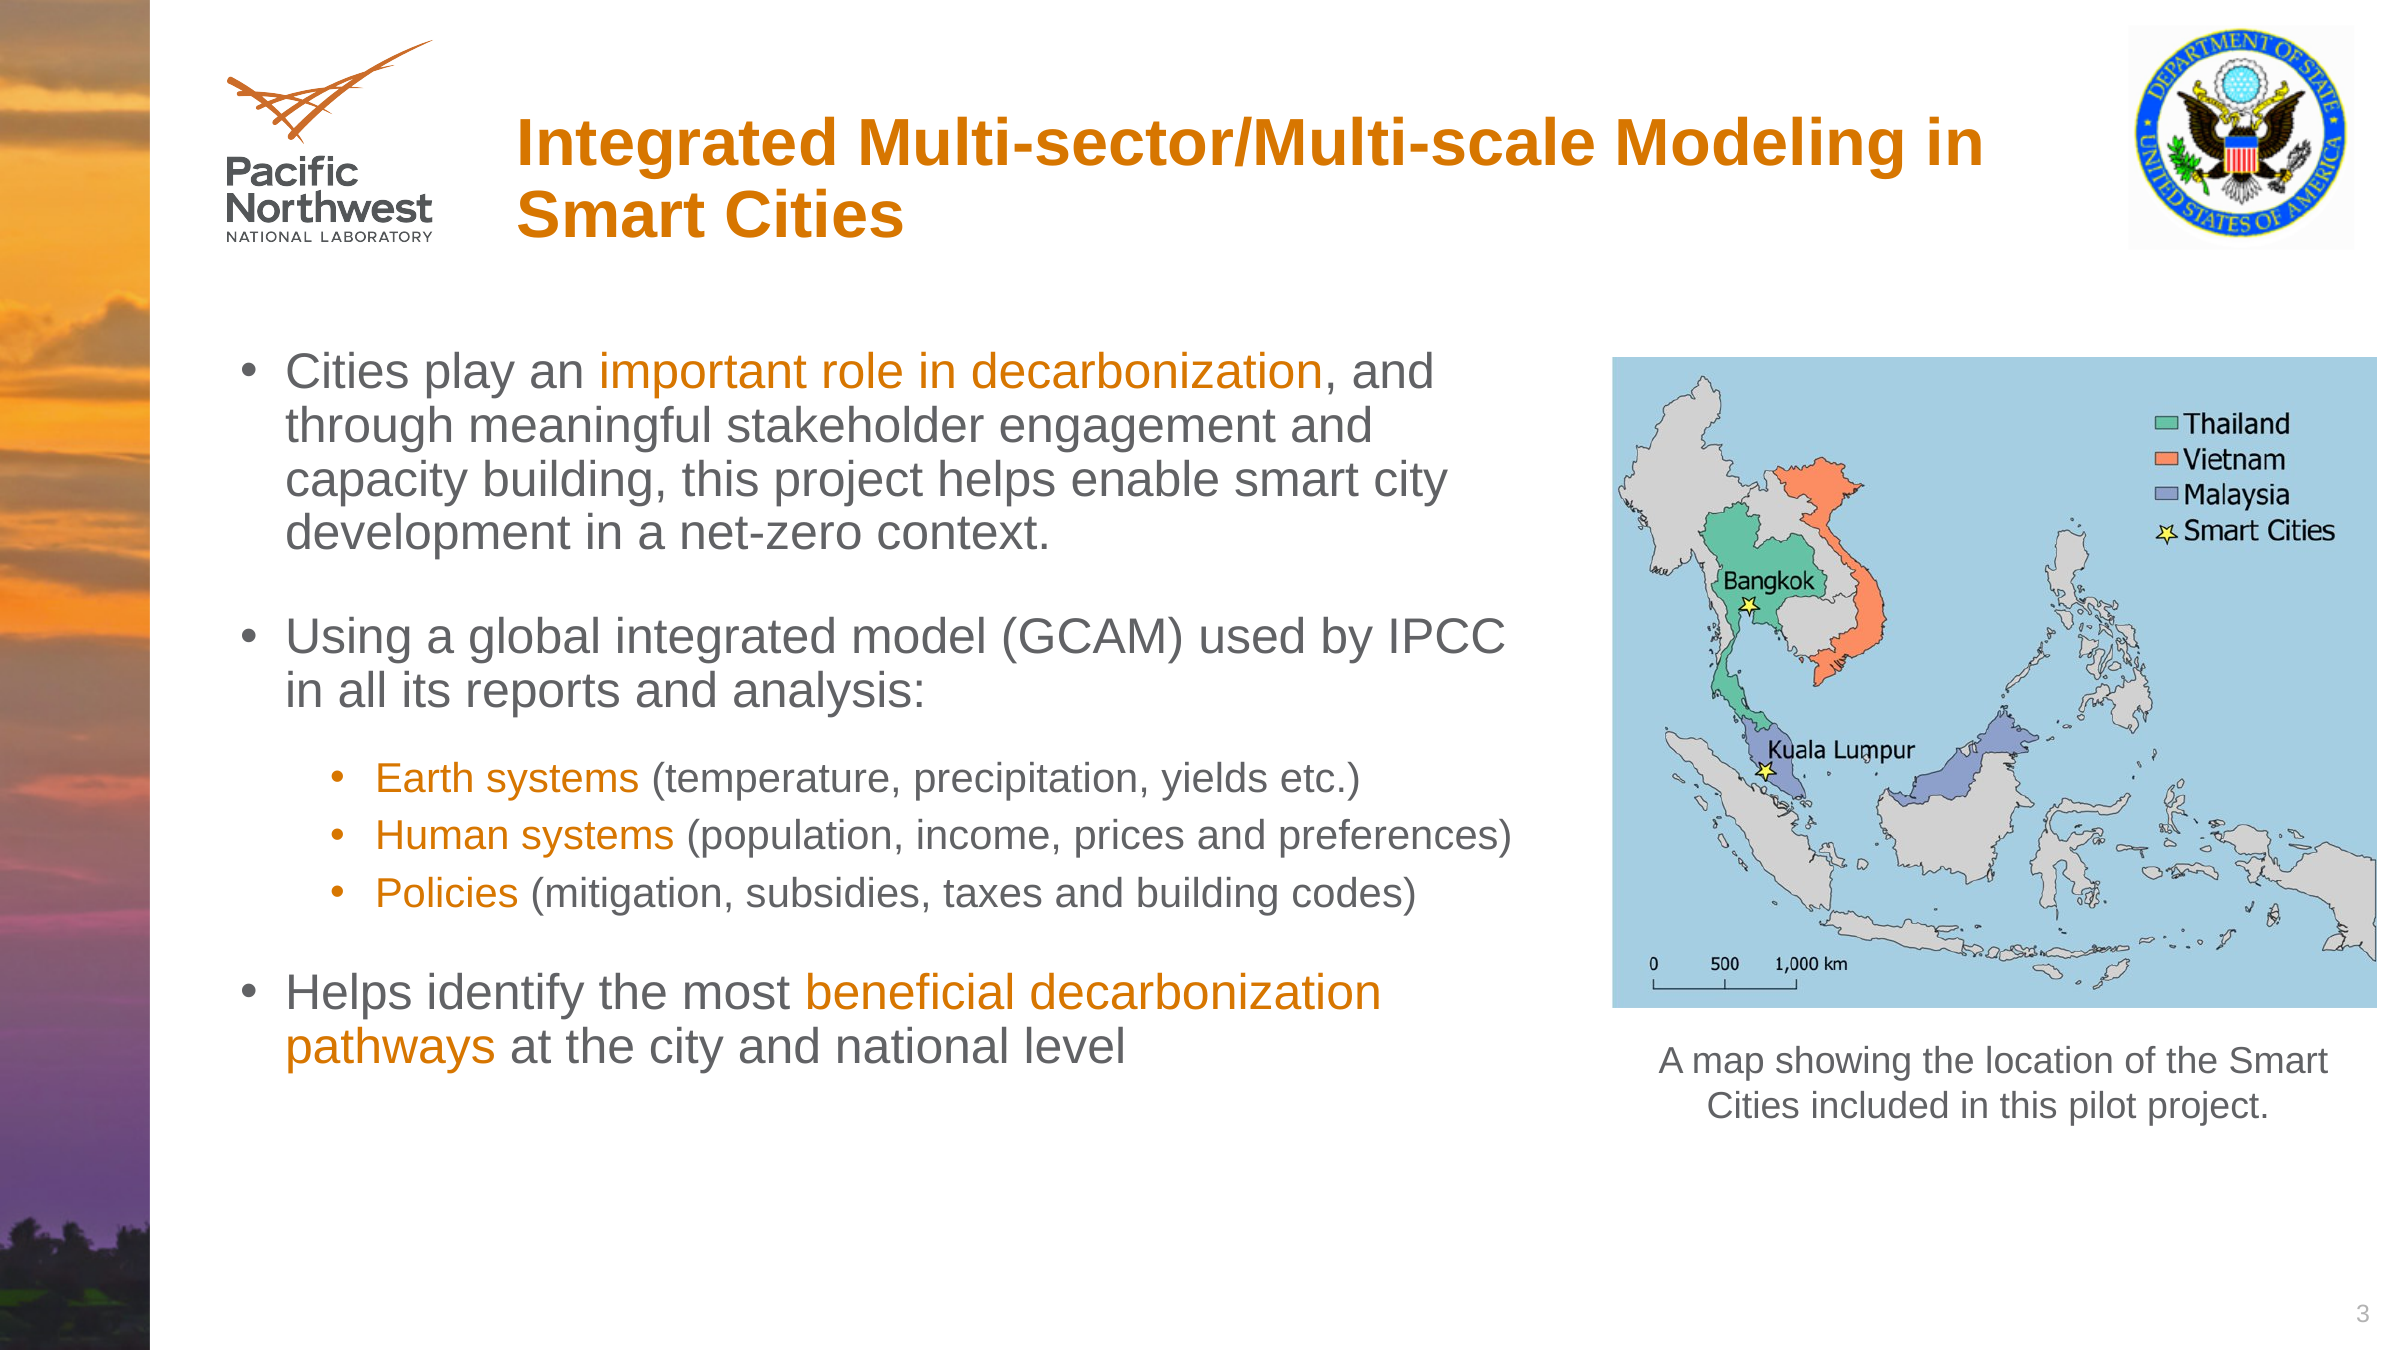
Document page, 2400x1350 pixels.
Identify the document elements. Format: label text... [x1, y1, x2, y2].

list Cities play an important role in decarbonization, and through meaningful stakeholder engagement and capacity building, this project helps enable smart city development in a net-zero context. Using a global integrated model (GCAM) used by IPCC in all its reports and analysis:​ Earth systems (temperature, precipitation, yields etc.)​ Human systems (population, income, prices and preferences)​ Policies (mitigation, subsidies, taxes and building codes) Helps identify the most beneficial decarbonization pathways at the city and national level [225, 337, 1566, 1238]
picture [2077, 0, 2387, 275]
picture [225, 38, 435, 244]
text_box A map showing the location of the Smart Cities included in this pilot project. [1636, 1028, 2352, 1134]
picture [1610, 357, 2377, 1008]
picture [0, 0, 149, 1350]
title Integrated Multi-sector/Multi-scale Modeling in Smart Cities [516, 44, 2024, 260]
slide_number 3 [2295, 1275, 2370, 1350]
